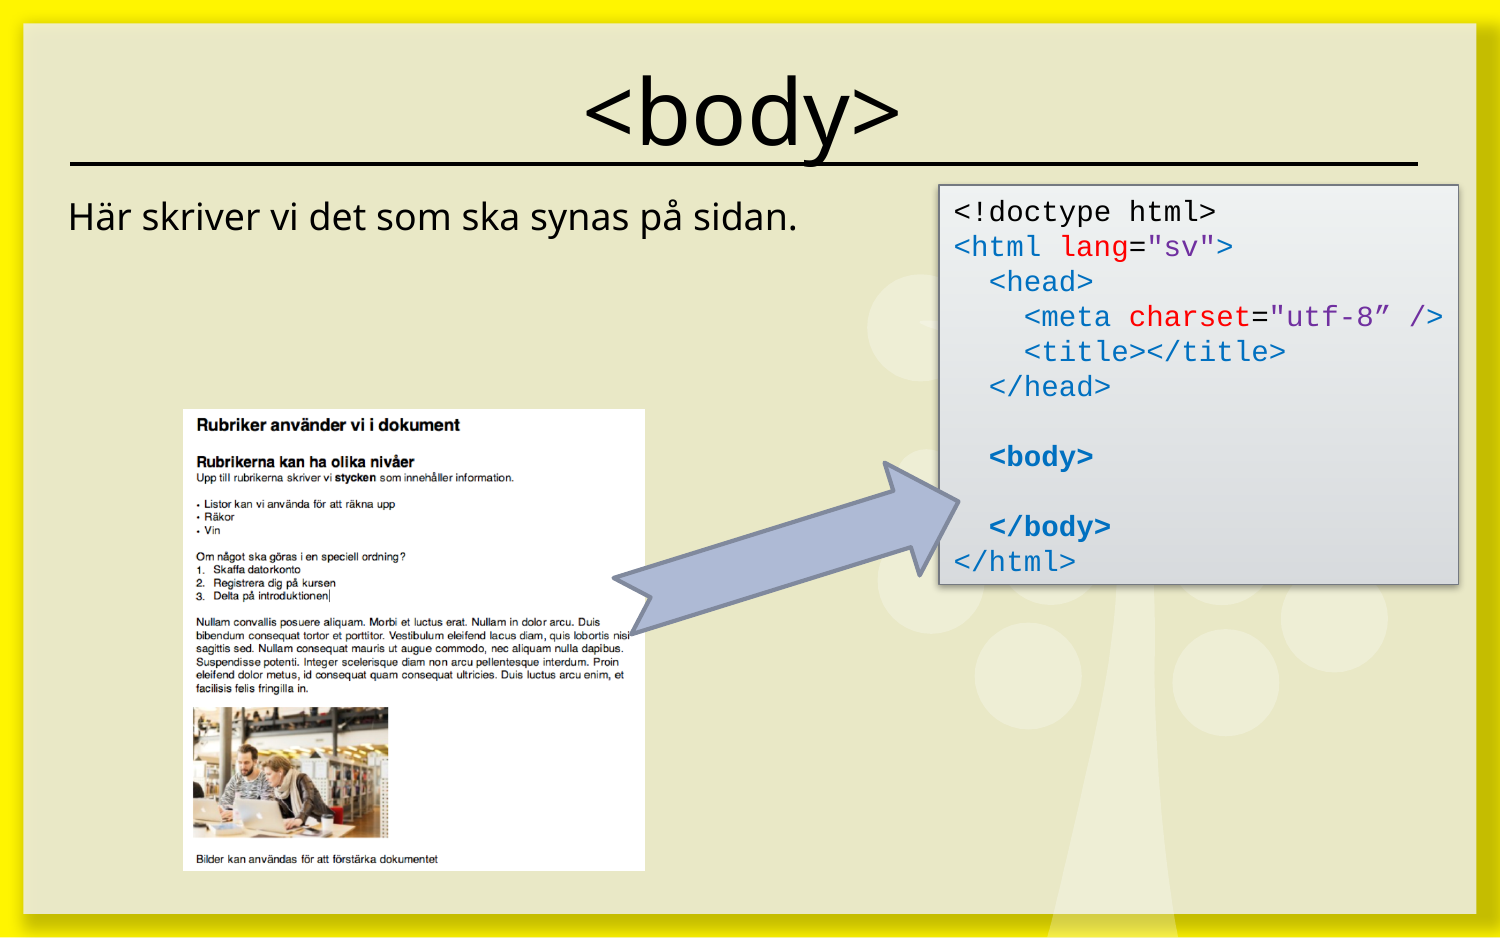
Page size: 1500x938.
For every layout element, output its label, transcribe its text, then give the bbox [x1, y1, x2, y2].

picture [182, 409, 645, 871]
title <body> [105, 46, 1381, 174]
text_box <!doctype html> <html lang="sv"> <head> <meta charset="utf-8” /> <title></title> </head> <body> </body> </html> [938, 184, 1459, 585]
text_box [650, 460, 961, 631]
text_box Här skriver vi det som ska synas på sidan. [53, 185, 882, 245]
